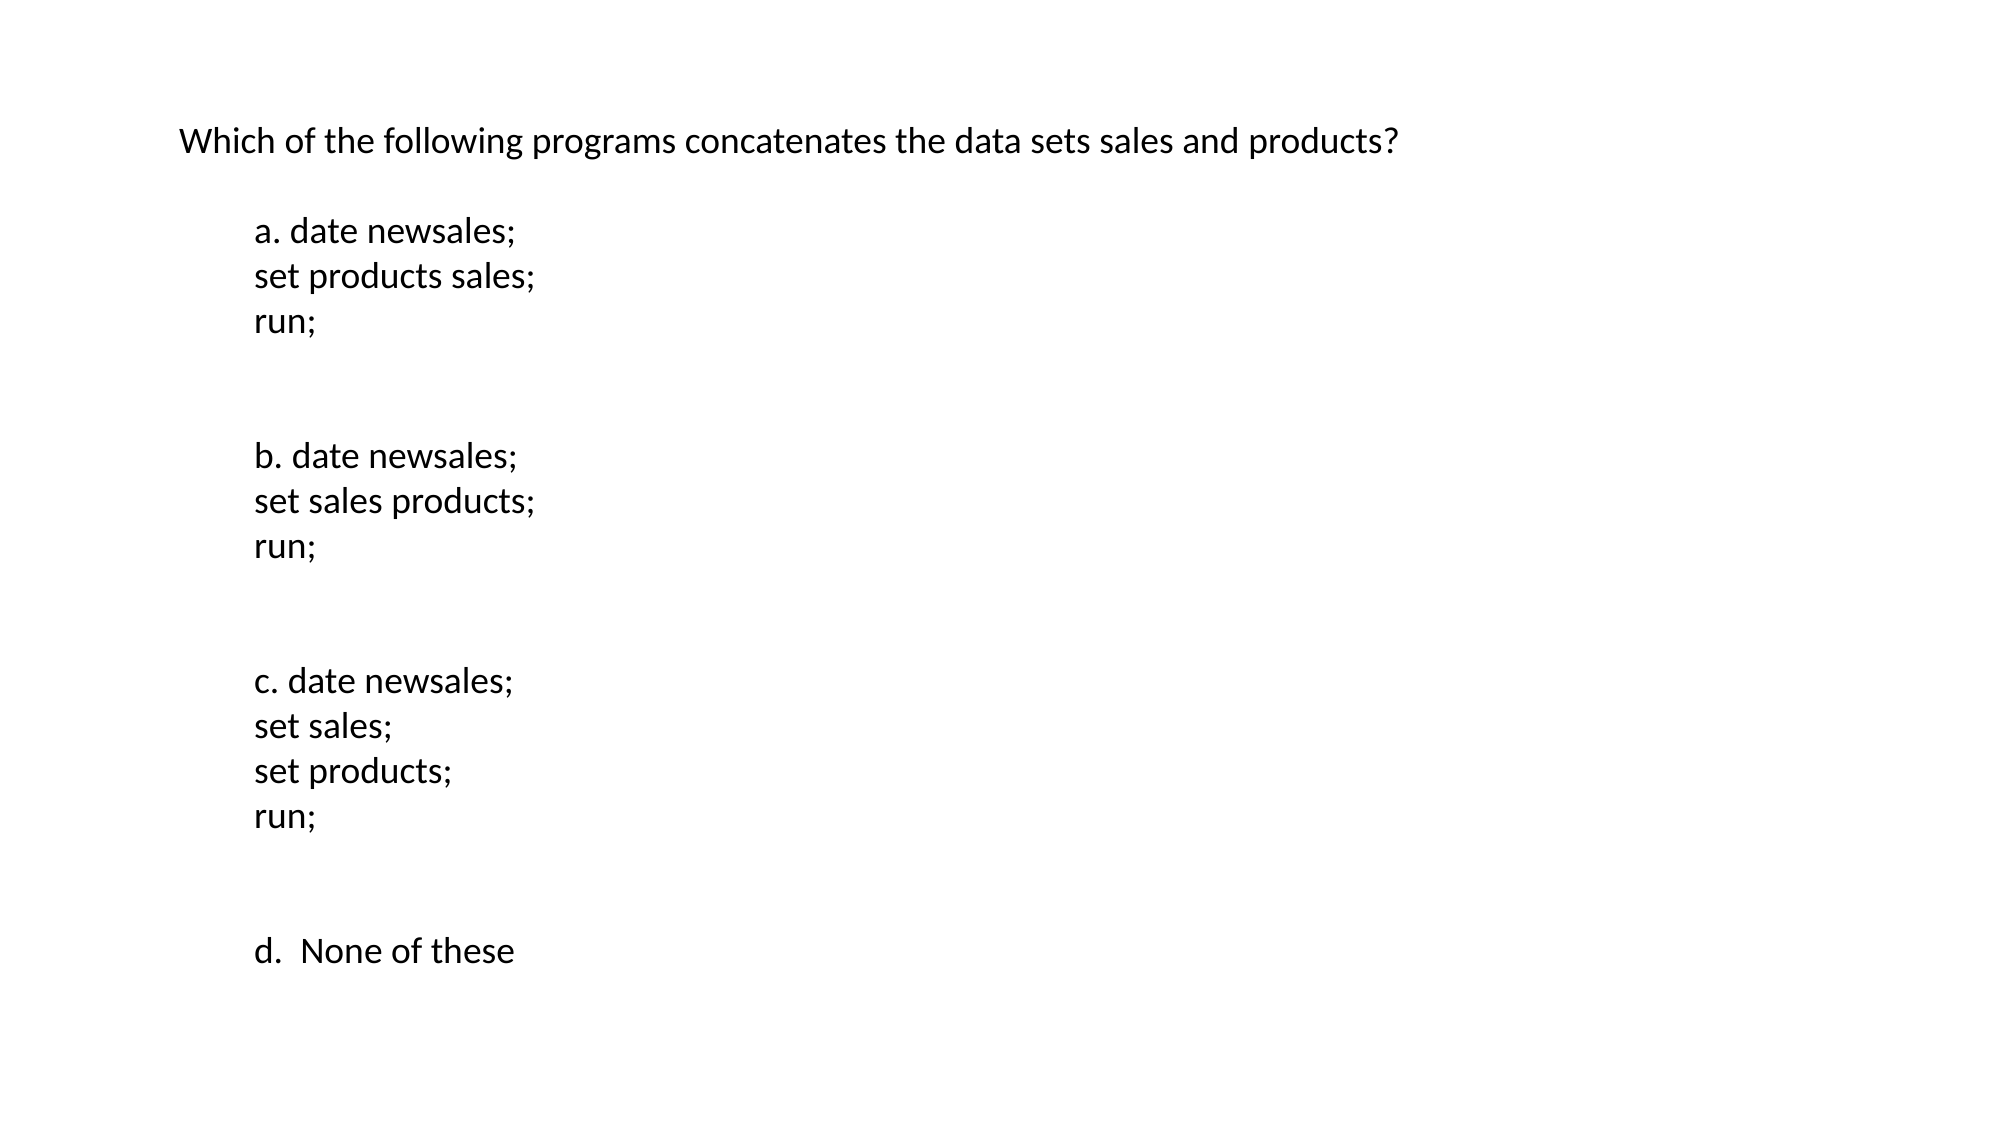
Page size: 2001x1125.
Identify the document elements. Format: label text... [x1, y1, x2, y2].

text_box Which of the following programs concatenates the data sets sales and products? a. date newsales; set products sales; run; b. date newsales; set sales products; run; c. date newsales; set sales; set products; run; d. None of these [164, 108, 1706, 1033]
